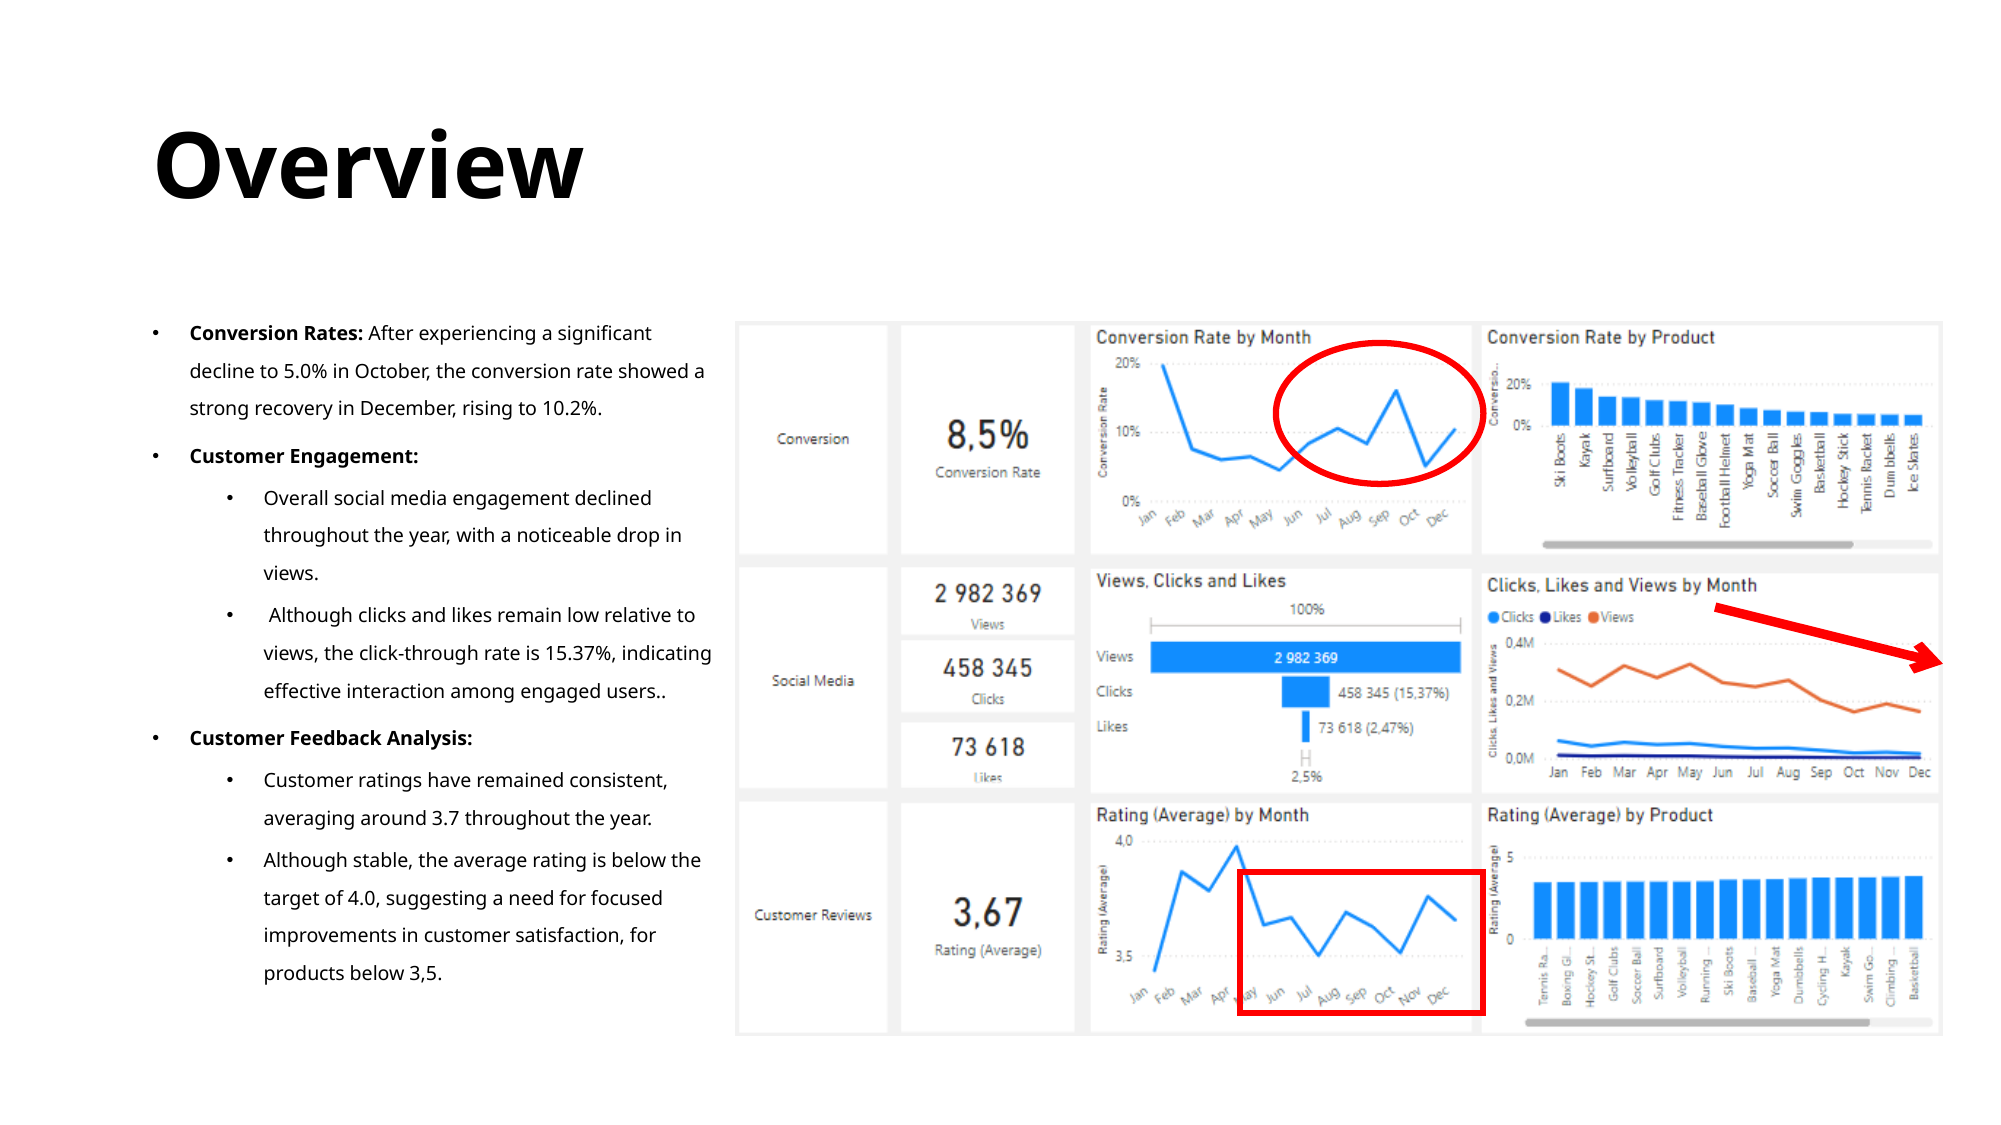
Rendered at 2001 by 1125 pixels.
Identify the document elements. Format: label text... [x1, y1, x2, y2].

title Overview [137, 59, 1863, 278]
picture [734, 321, 1944, 1036]
list Conversion Rates: After experiencing a significant decline to 5.0% in October, the conversion rate showed a strong recovery in December, rising to 10.2%. Customer Engagement: Overall social media engagement declined throughout the year, with a noticeable drop in views. Although clicks and likes remain low relative to views, the click-through rate is 15.37%, indicating effective interaction among engaged users.. Customer Feedback Analysis: Customer ratings have remained consistent, averaging around 3.7 throughout the year. Although stable, the average rating is below the target of 4.0, suggesting a need for focused improvements in customer satisfaction, for products below 3,5. [137, 299, 736, 1014]
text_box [1714, 606, 1944, 665]
